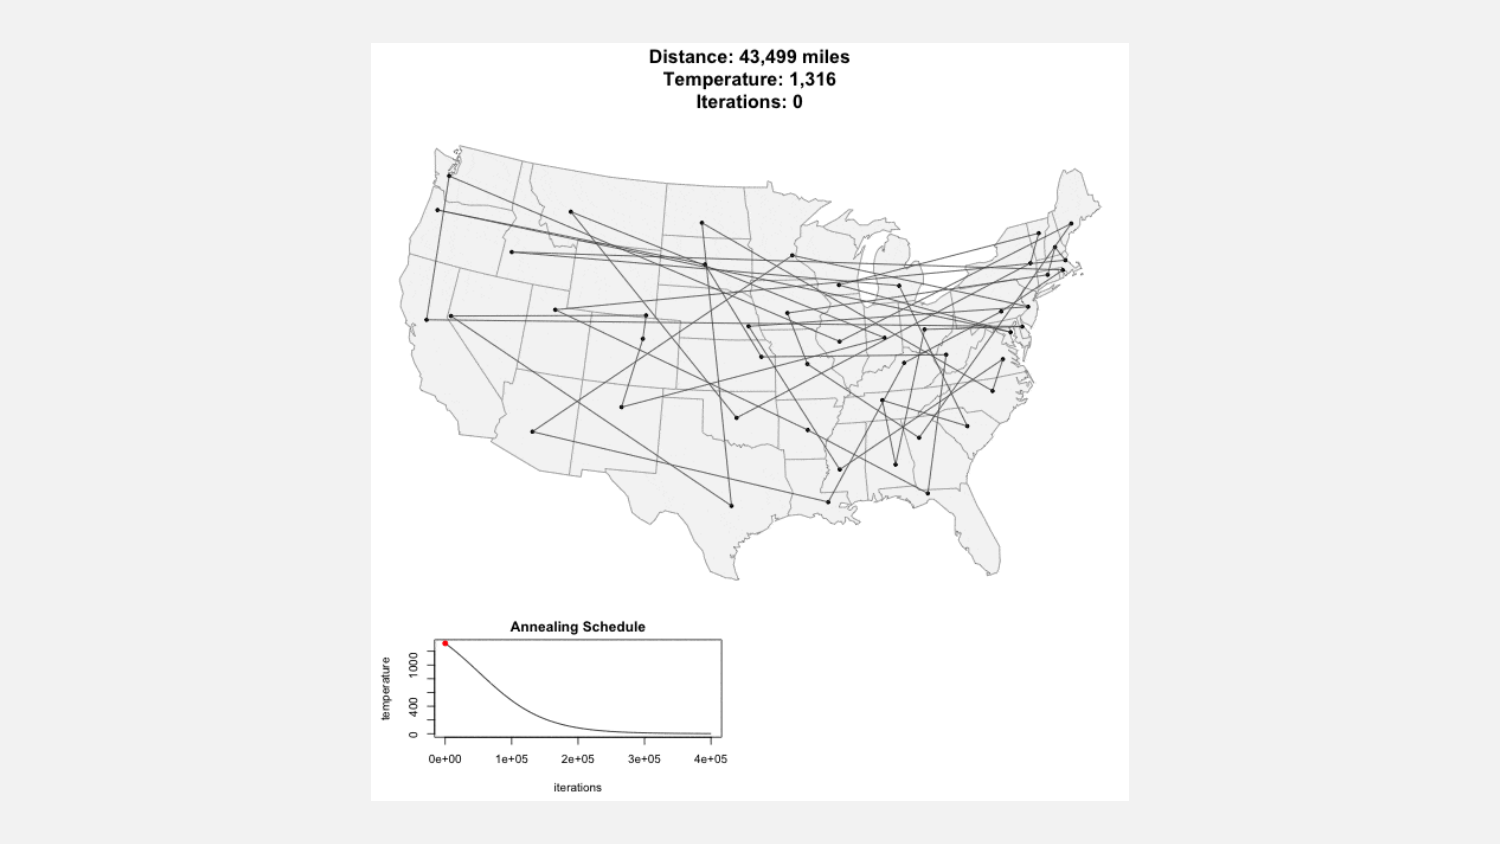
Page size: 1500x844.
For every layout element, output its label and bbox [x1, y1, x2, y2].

picture [371, 43, 1129, 801]
